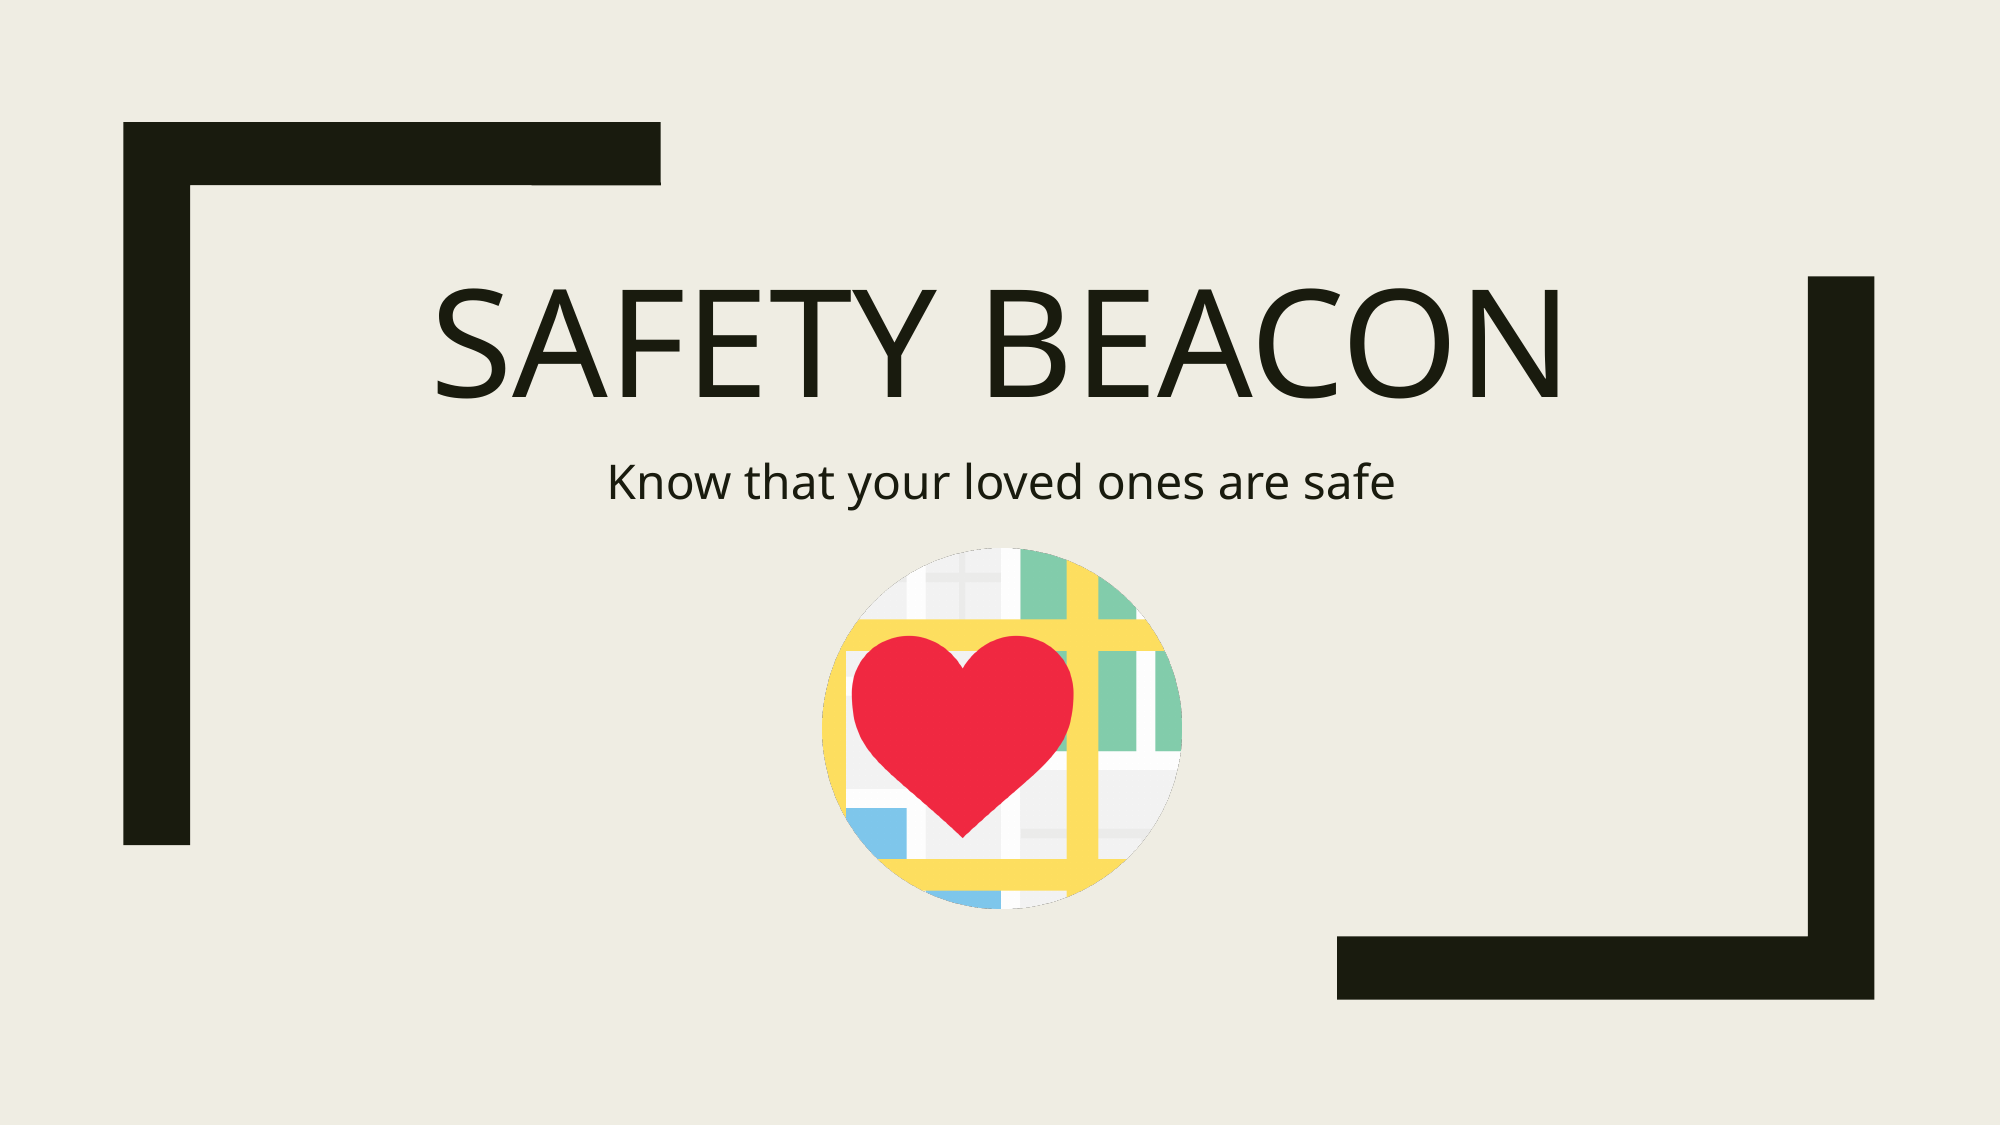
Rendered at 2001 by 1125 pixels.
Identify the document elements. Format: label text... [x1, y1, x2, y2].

picture [822, 548, 1182, 909]
subtitle Know that your loved ones are safe [441, 437, 1563, 534]
title Safety Beacon [316, 264, 1688, 438]
